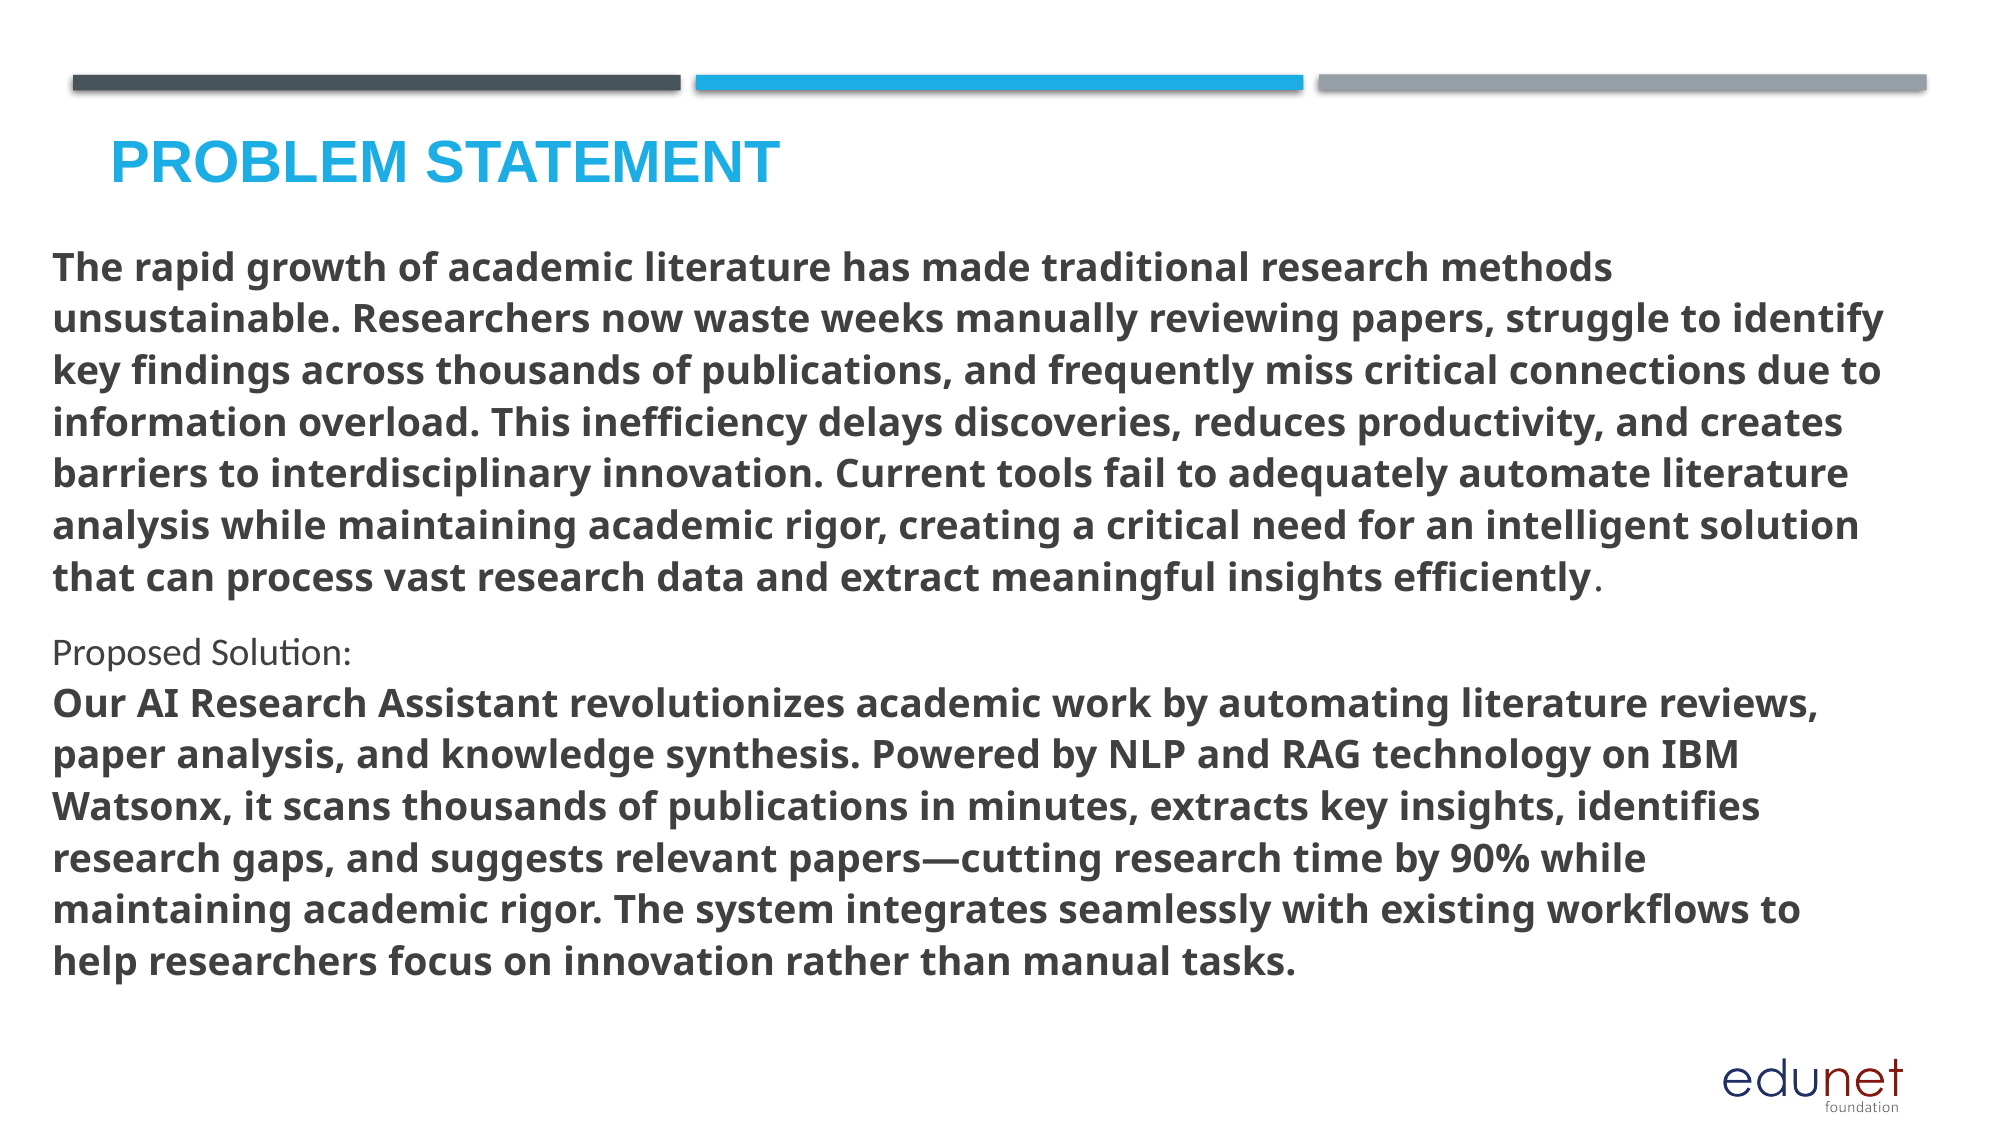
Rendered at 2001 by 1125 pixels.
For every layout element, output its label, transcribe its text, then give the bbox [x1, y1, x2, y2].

list The rapid growth of academic literature has made traditional research methods unsustainable. Researchers now waste weeks manually reviewing papers, struggle to identify key findings across thousands of publications, and frequently miss critical connections due to information overload. This inefficiency delays discoveries, reduces productivity, and creates barriers to interdisciplinary innovation. Current tools fail to adequately automate literature analysis while maintaining academic rigor, creating a critical need for an intelligent solution that can process vast research data and extract meaningful insights efficiently. Proposed Solution: Our AI Research Assistant revolutionizes academic work by automating literature reviews, paper analysis, and knowledge synthesis. Powered by NLP and RAG technology on IBM Watsonx, it scans thousands of publications in minutes, extracts key insights, identifies research gaps, and suggests relevant papers—cutting research time by 90% while maintaining academic rigor. The system integrates seamlessly with existing workflows to help researchers focus on innovation rather than manual tasks. [37, 203, 1905, 1070]
title Problem Statement [95, 115, 1905, 203]
picture [1719, 1070, 1905, 1116]
